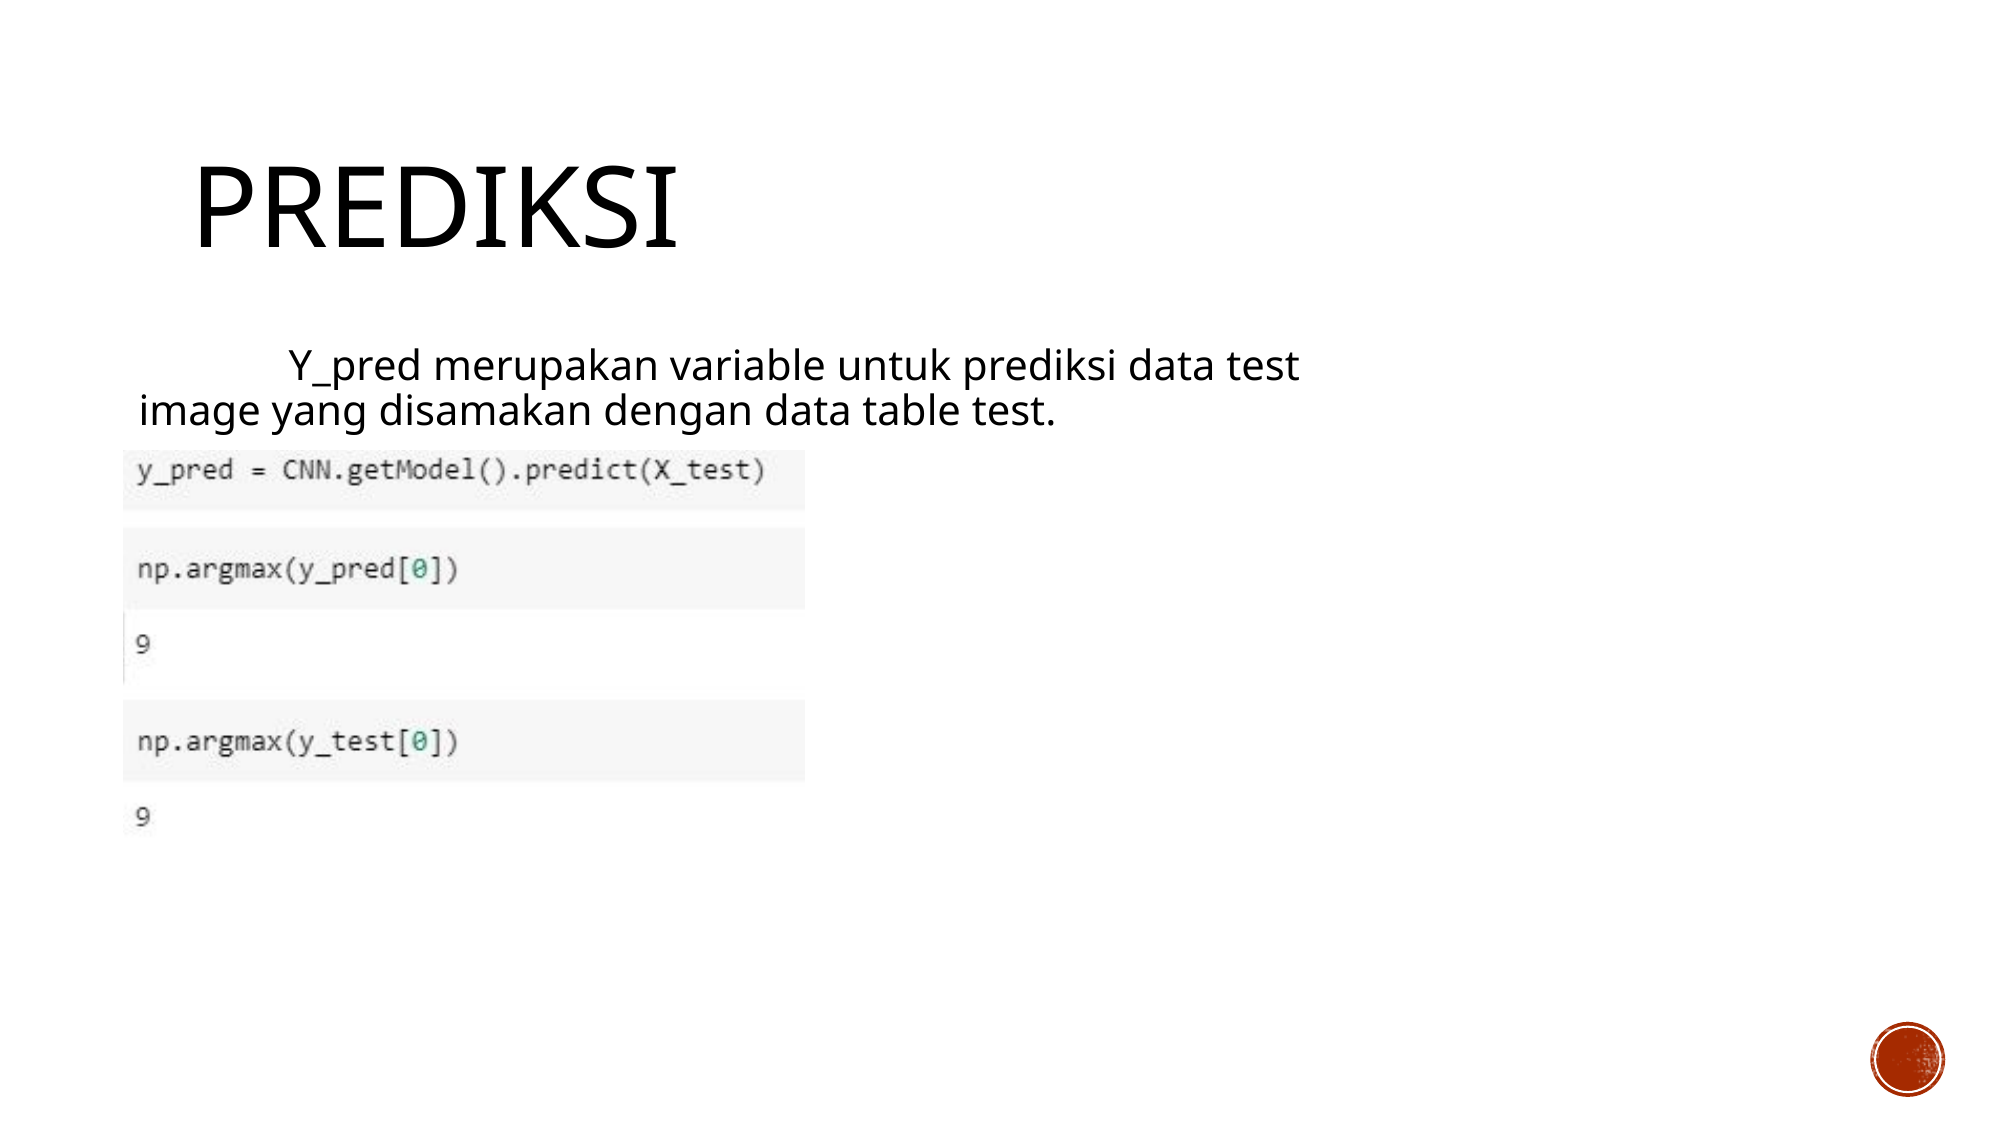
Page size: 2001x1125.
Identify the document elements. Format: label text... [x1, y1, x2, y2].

picture [123, 450, 805, 873]
list Y_pred merupakan variable untuk prediksi data test image yang disamakan dengan data table test. [123, 337, 1350, 594]
title prediksi [175, 79, 1826, 344]
